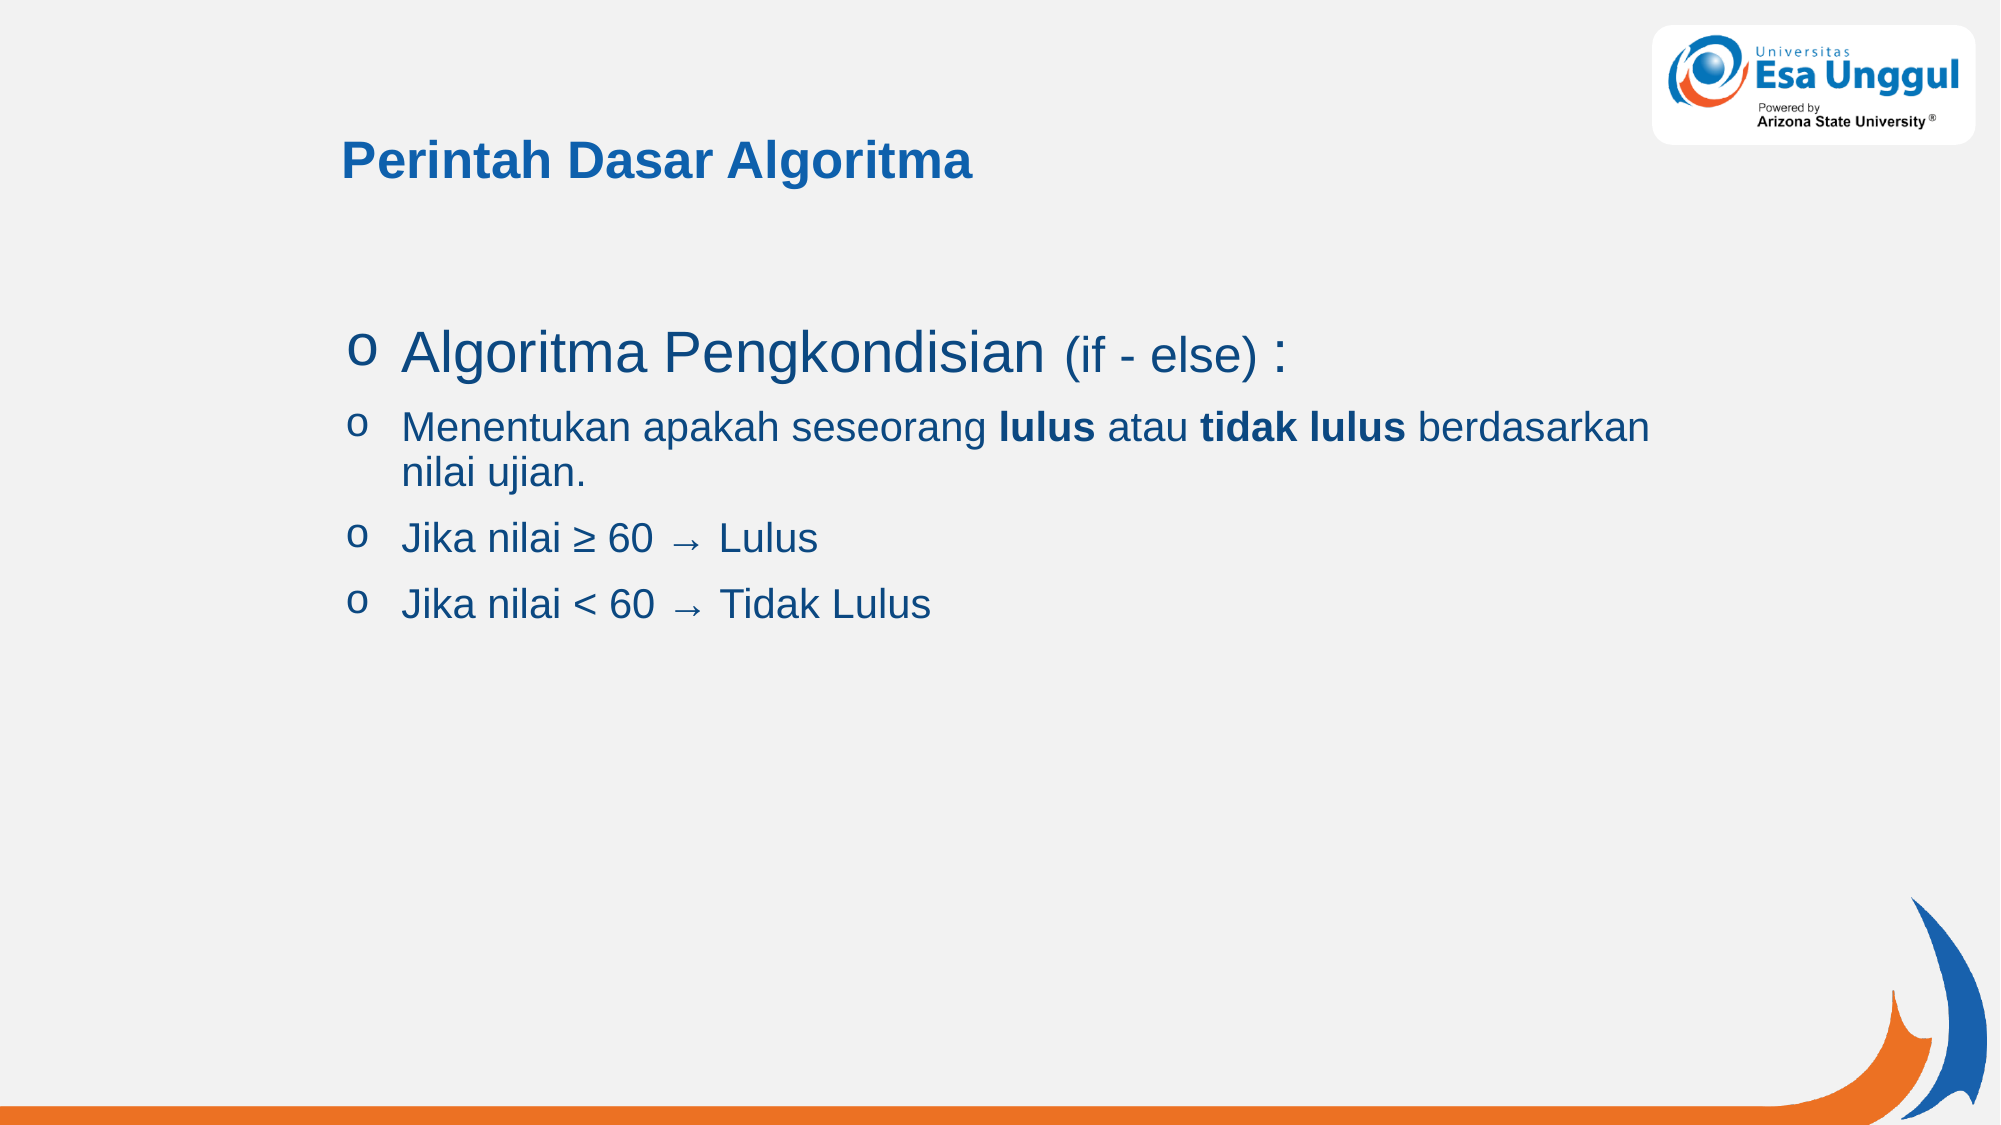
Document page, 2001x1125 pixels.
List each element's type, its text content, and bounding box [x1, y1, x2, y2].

picture [1660, 25, 1968, 139]
list Algoritma Pengkondisian (if - else) : Menentukan apakah seseorang lulus atau tidak lulus berdasarkan nilai ujian. Jika nilai ≥ 60 → Lulus Jika nilai < 60 → Tidak Lulus [330, 314, 1677, 1000]
picture [0, 897, 1987, 1125]
title Perintah Dasar Algoritma [326, 125, 1677, 278]
